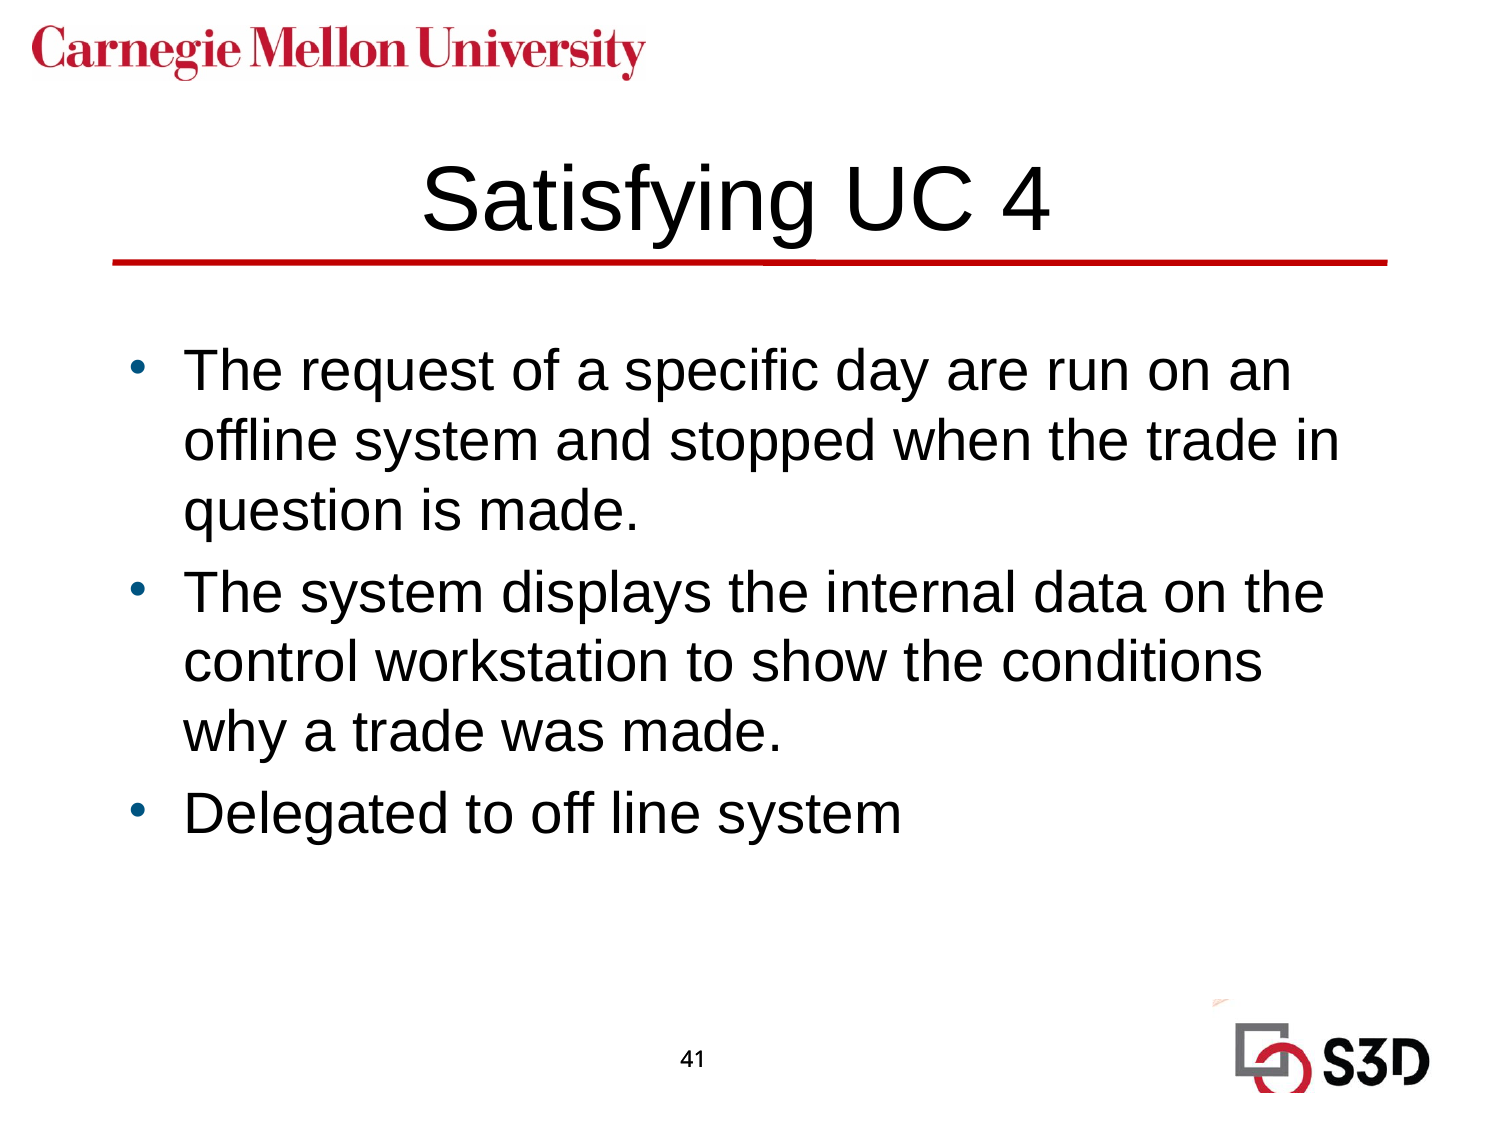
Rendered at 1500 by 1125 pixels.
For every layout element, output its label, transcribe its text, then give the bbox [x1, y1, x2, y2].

title Satisfying UC 4 [112, 99, 1388, 288]
list The request of a specific day are run on an offline system and stopped when the trade in question is made. The system displays the internal data on the control workstation to show the conditions why a trade was made. Delegated to off line system [112, 324, 1388, 988]
picture [32, 25, 646, 81]
slide_number 41 [670, 1037, 717, 1125]
